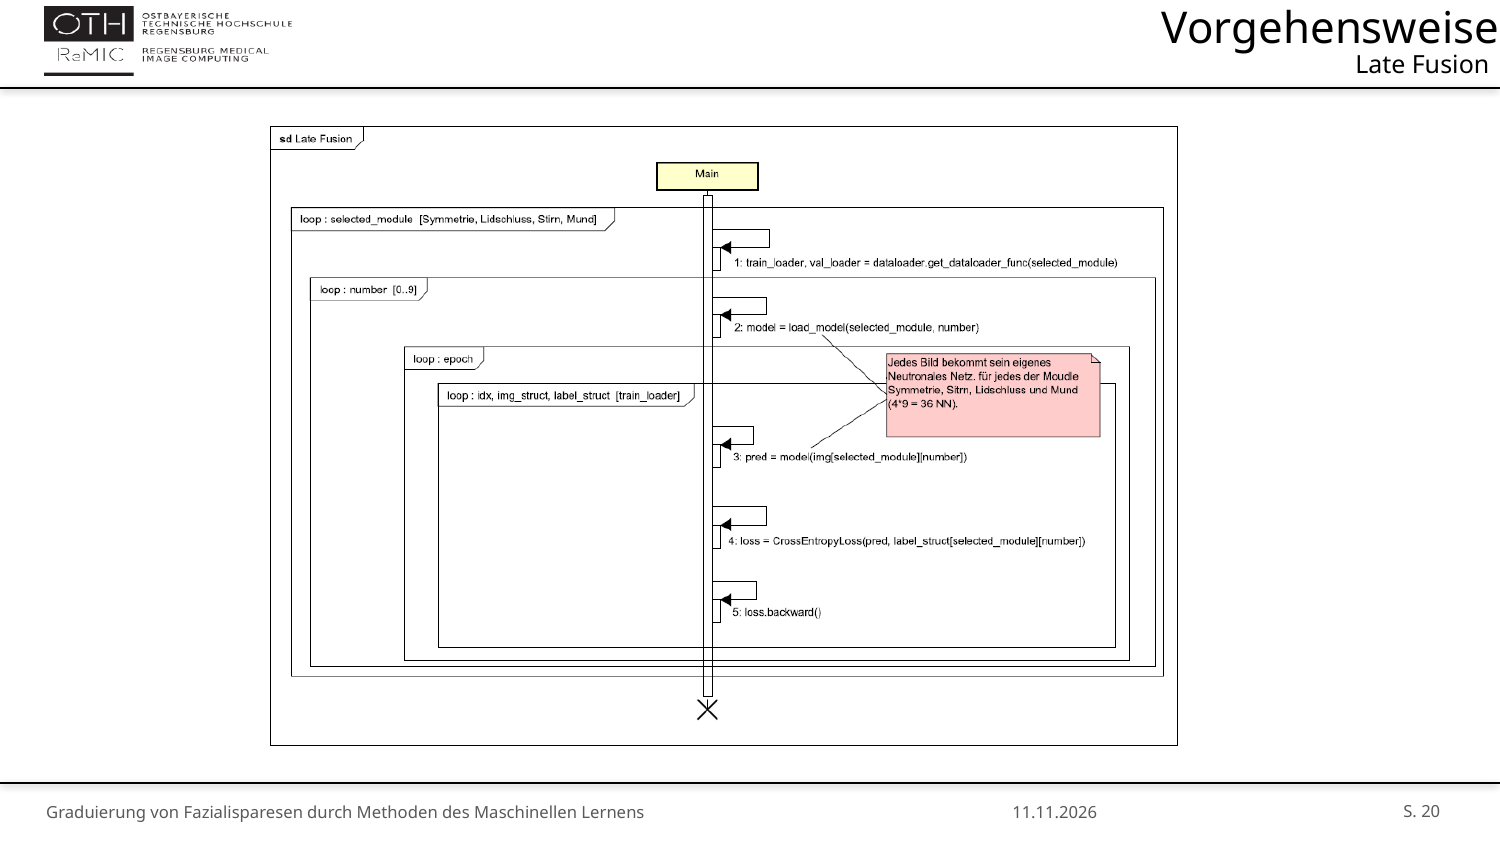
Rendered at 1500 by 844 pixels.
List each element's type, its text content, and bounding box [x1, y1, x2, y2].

picture [44, 6, 414, 77]
picture [253, 107, 1195, 757]
title Vorgehensweise [501, 0, 1500, 53]
text_box Late Fusion [1340, 41, 1500, 87]
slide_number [784, 782, 1325, 844]
footer Graduierung von Fazialisparesen durch Methoden des Maschinellen Lernens [46, 783, 784, 844]
slide_number S. 20 [1325, 782, 1452, 843]
